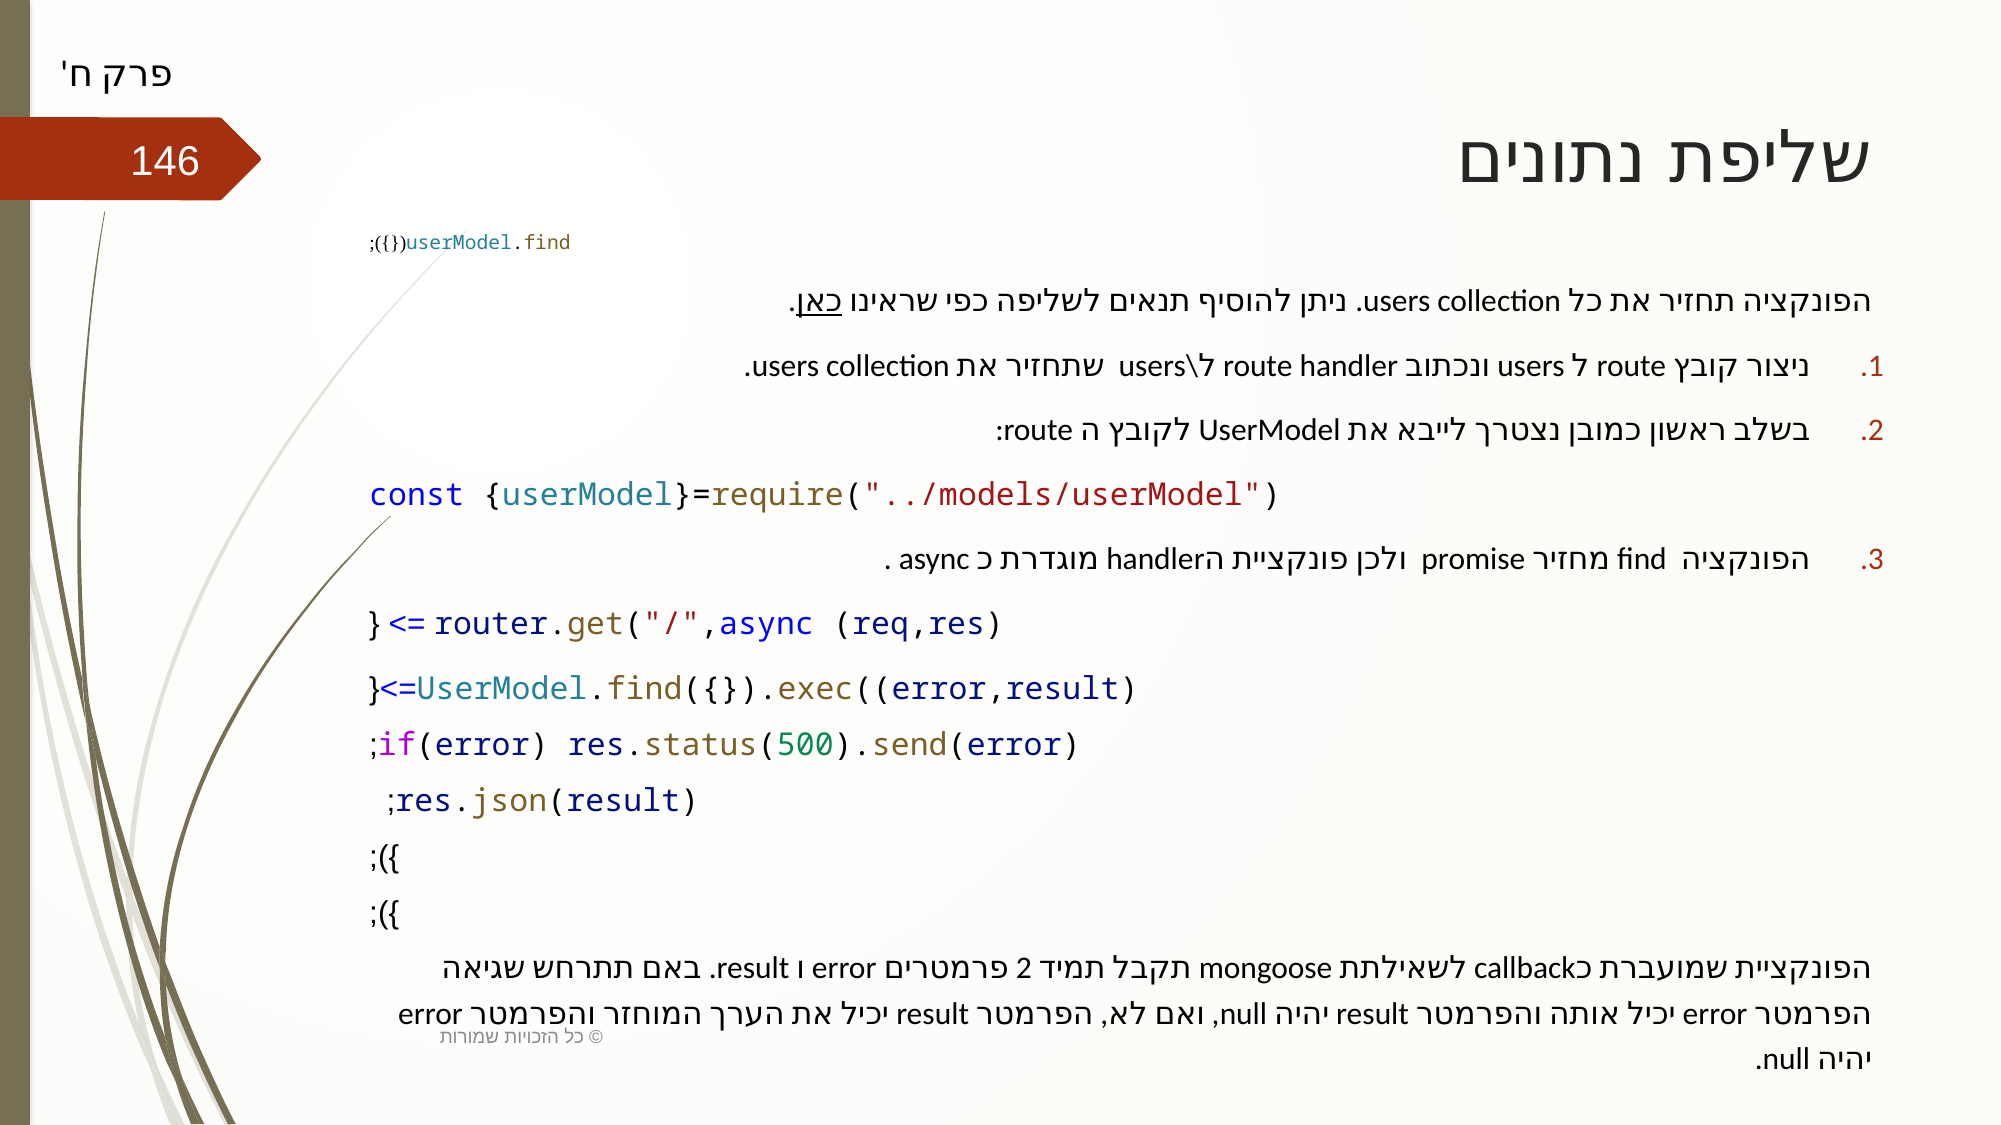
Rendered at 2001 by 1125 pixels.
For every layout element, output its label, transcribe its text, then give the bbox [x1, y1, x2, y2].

slide_number 146 [87, 129, 216, 190]
text_box פרק ח' [0, 41, 188, 102]
list userModel.find({}); הפונקציה תחזיר את כל users collection. ניתן להוסיף תנאים לשליפה כפי שראינו כאן. ניצור קובץ route ל users ונכתוב route handler ל\users שתחזיר את users collection. בשלב ראשון כמובן נצטרך לייבא את UserModel לקובץ ה route: const {userModel}=require("../models/userModel") הפונקציה find מחזיר promise ולכן פונקציית הhandler מוגדרת כ async . router.get("/",async (req,res) => { UserModel.find({}).exec((error,result)=>{ if(error) res.status(500).send(error); res.json(result); }); }); הפונקציית שמועברת כcallback לשאילתת mongoose תקבל תמיד 2 פרמטרים error ו result. באם תתרחש שגיאה הפרמטר error יכיל אותה והפרמטר result יהיה null, ואם לא, הפרמטר result יכיל את הערך המוחזר והפרמטר error יהיה null. [354, 189, 1888, 1084]
footer כל הזכויות שמורות © [424, 1006, 1675, 1067]
title שליפת נתונים [425, 102, 1888, 189]
